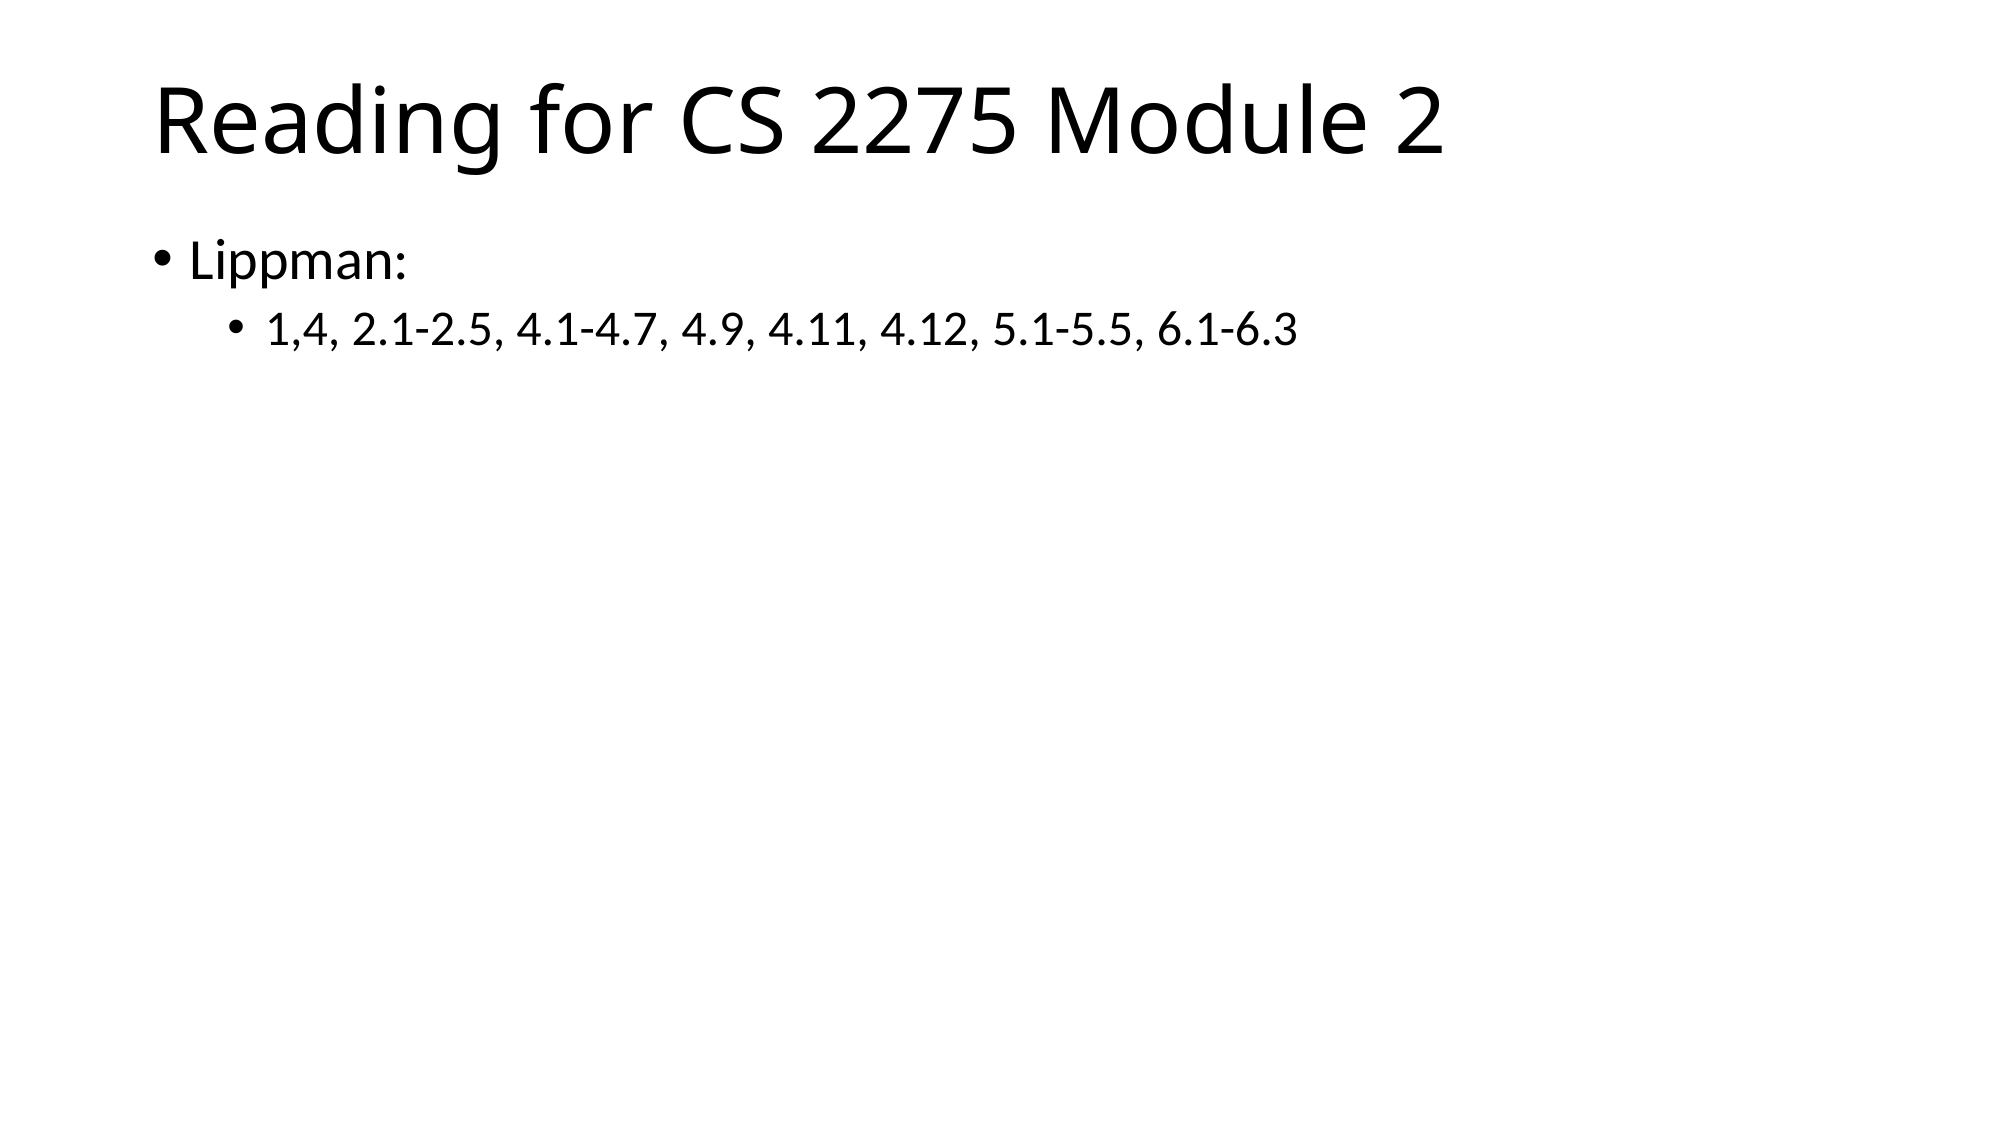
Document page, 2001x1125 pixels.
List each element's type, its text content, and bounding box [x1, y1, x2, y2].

title Reading for CS 2275 Module 2 [137, 59, 1863, 188]
list Lippman: 1,4, 2.1-2.5, 4.1-4.7, 4.9, 4.11, 4.12, 5.1-5.5, 6.1-6.3 [137, 221, 1863, 1014]
